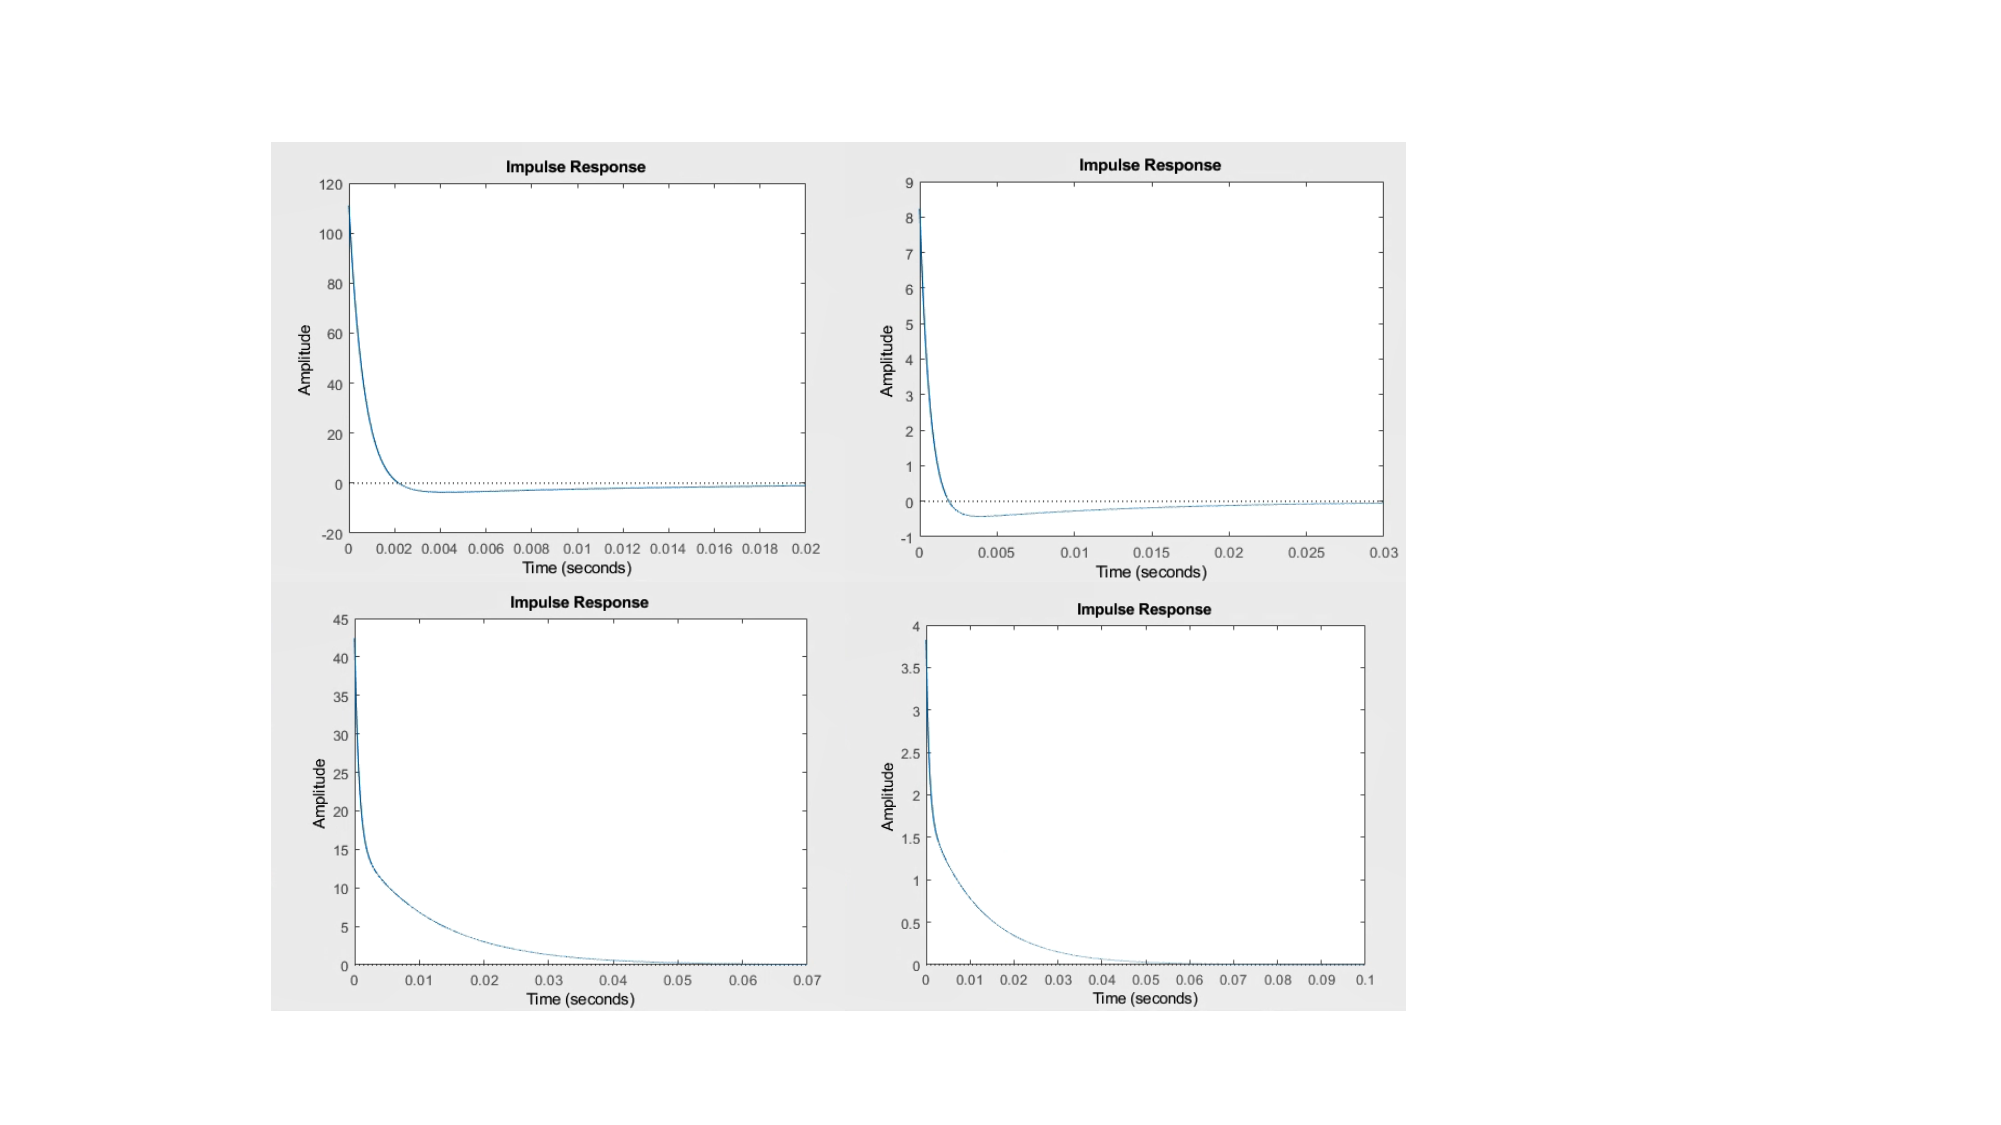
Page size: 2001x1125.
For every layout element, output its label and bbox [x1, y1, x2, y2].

picture [271, 142, 1406, 1011]
